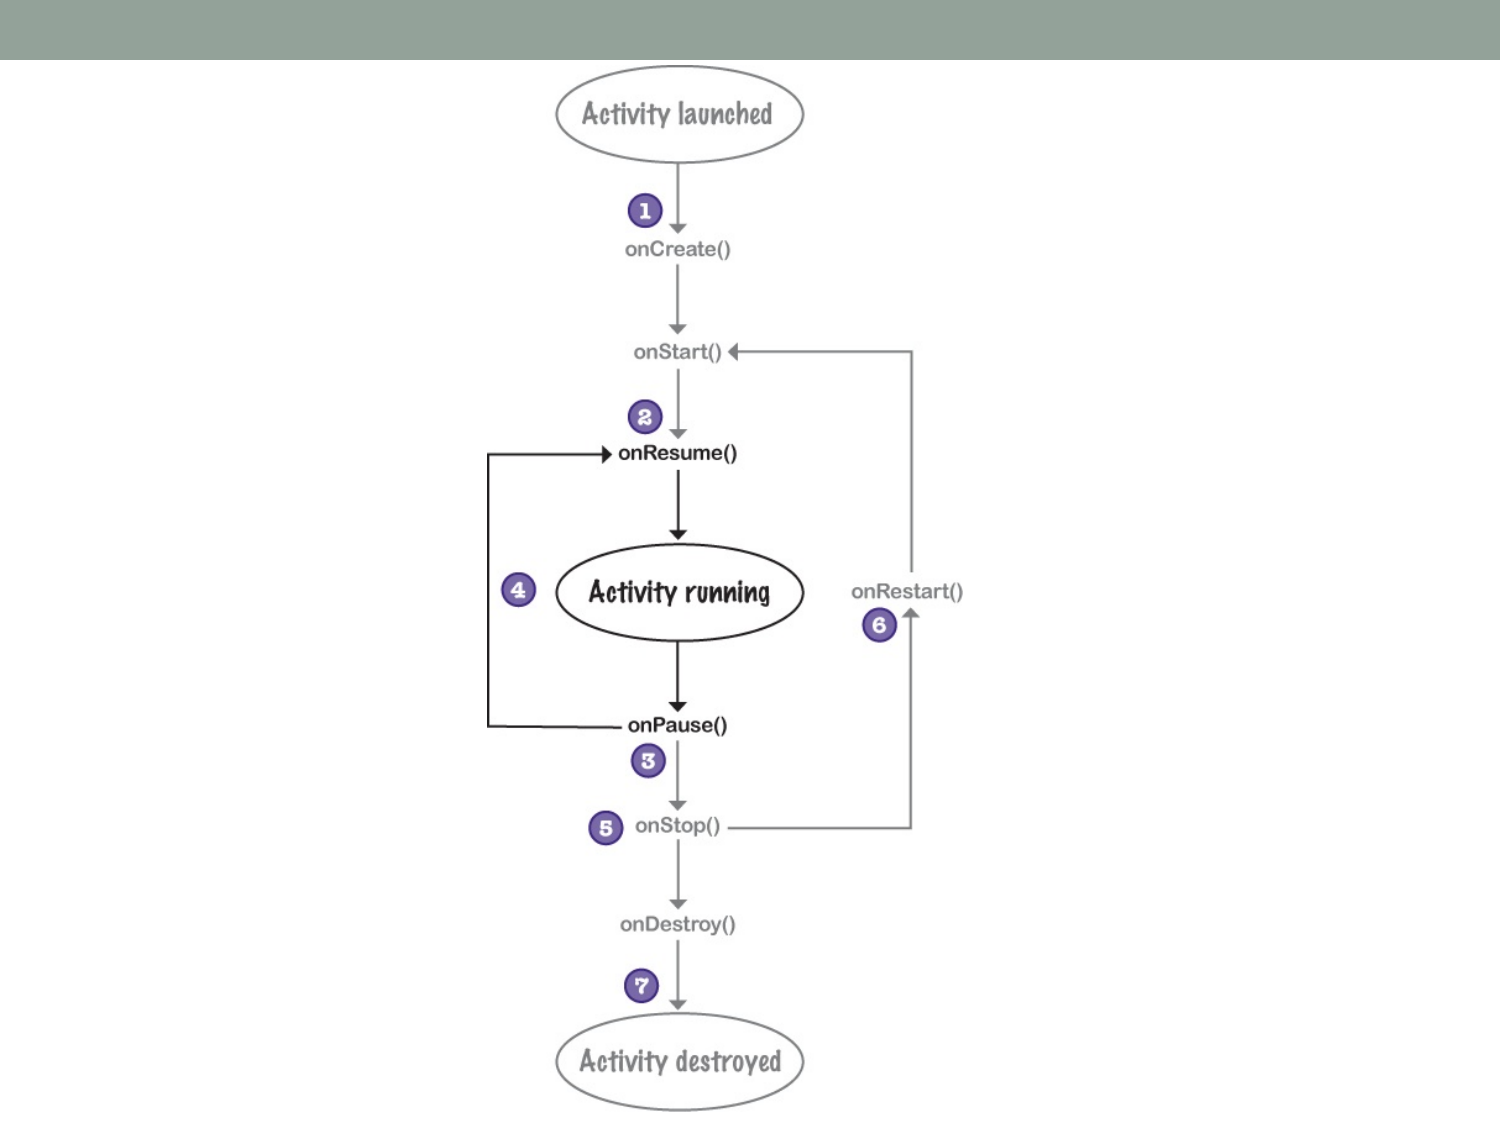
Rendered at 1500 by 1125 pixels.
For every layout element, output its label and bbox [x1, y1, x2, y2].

list [487, 65, 963, 1112]
